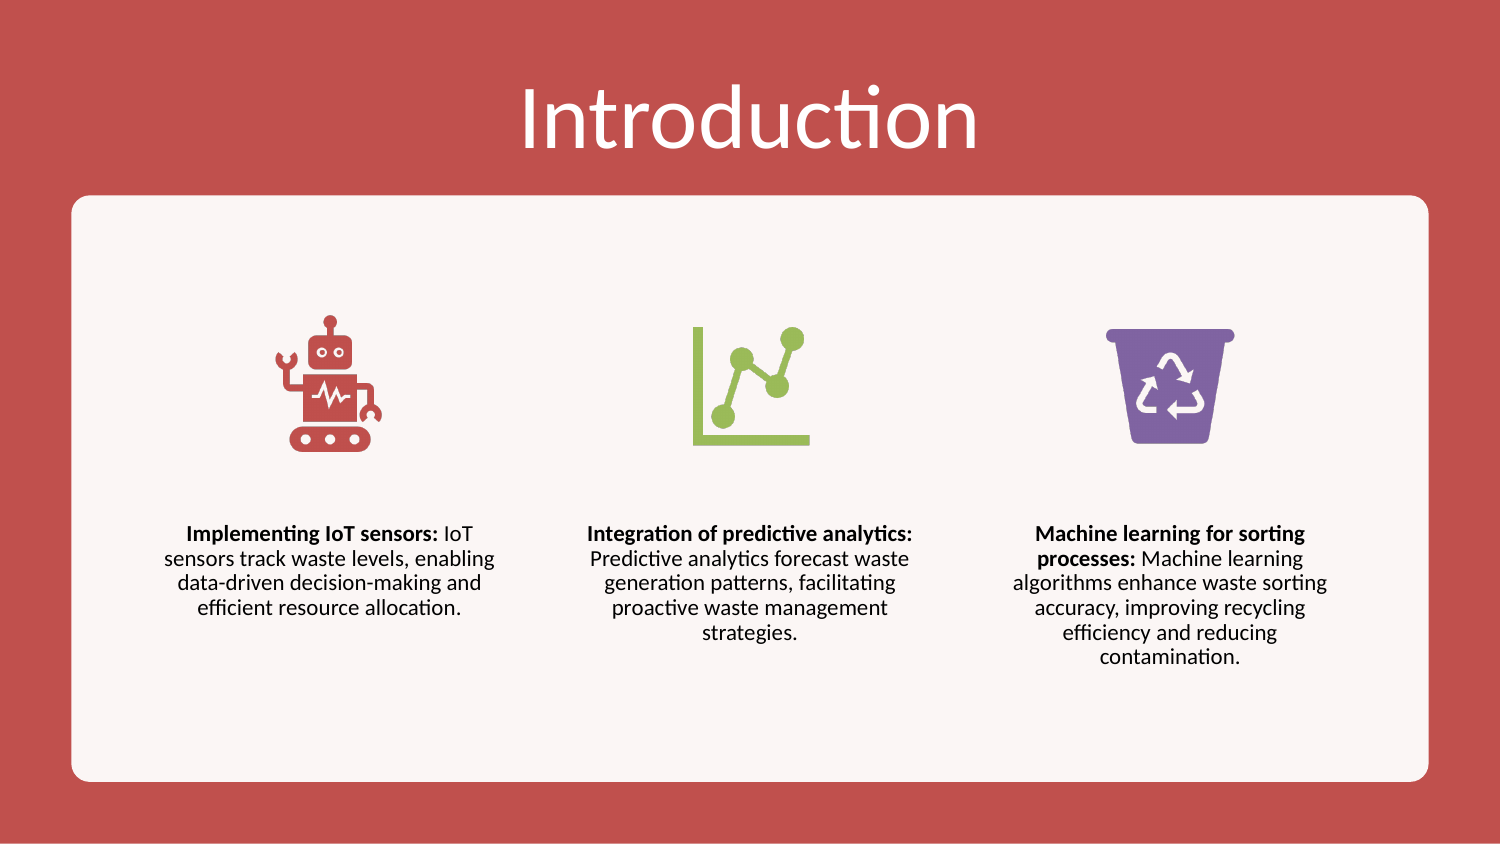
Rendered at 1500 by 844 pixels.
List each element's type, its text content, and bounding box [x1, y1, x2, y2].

text_box [0, 0, 1500, 844]
text_box [69, 193, 1431, 785]
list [102, 221, 1398, 758]
title Introduction [103, 56, 1397, 181]
